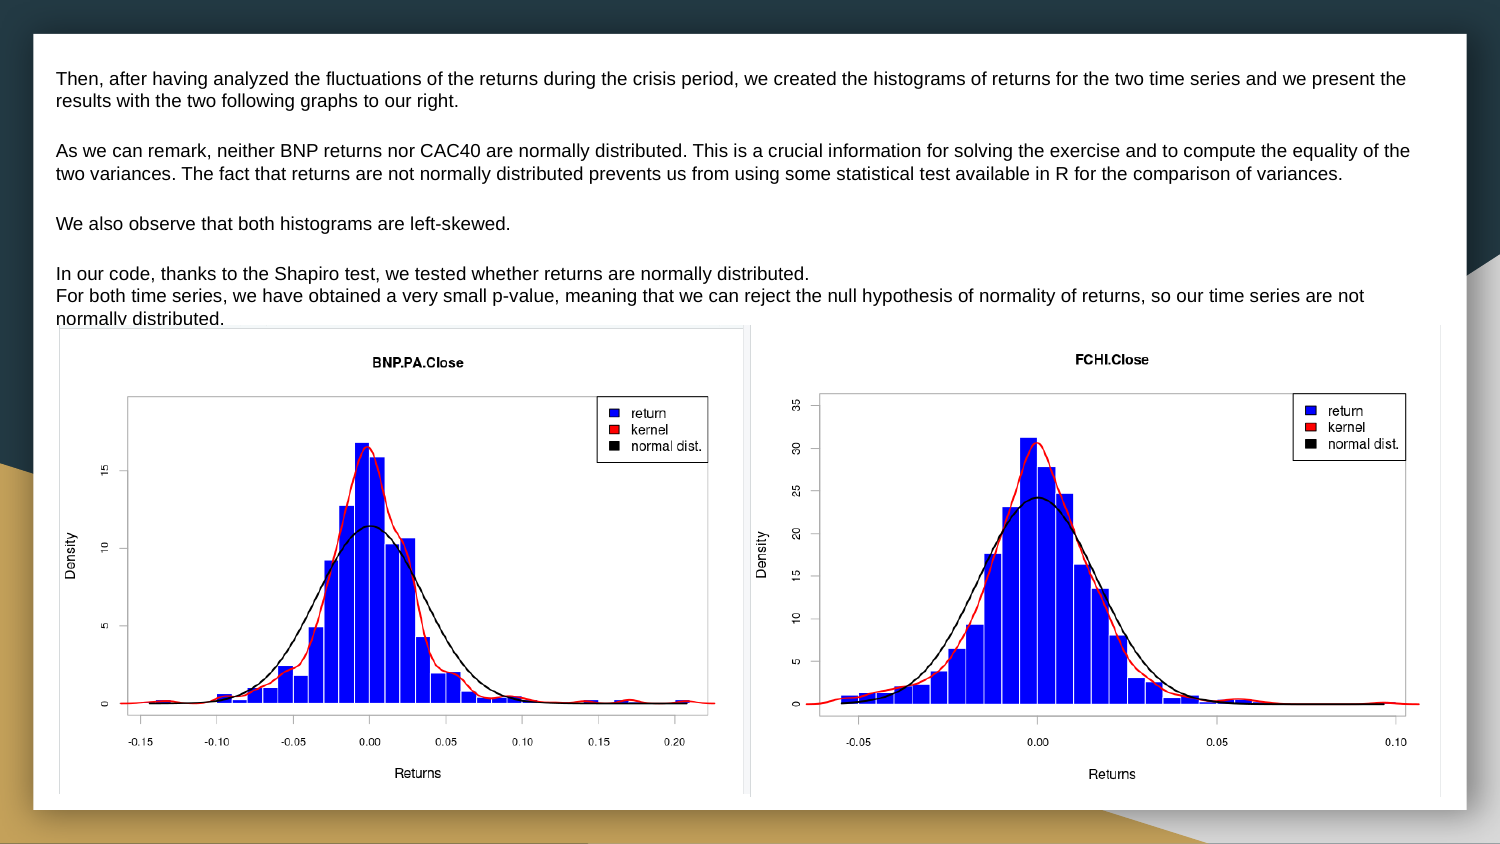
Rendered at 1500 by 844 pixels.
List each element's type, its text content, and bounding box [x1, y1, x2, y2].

list Then, after having analyzed the fluctuations of the returns during the crisis period, we created the histograms of returns for the two time series and we present the results with the two following graphs to our right. As we can remark, neither BNP returns nor CAC40 are normally distributed. This is a crucial information for solving the exercise and to compute the equality of the two variances. The fact that returns are not normally distributed prevents us from using some statistical test available in R for the comparison of variances. We also observe that both histograms are left-skewed. In our code, thanks to the Shapiro test, we tested whether returns are normally distributed. For both time series, we have obtained a very small p-value, meaning that we can reject the null hypothesis of normality of returns, so our time series are not normally distributed. [40, 51, 1441, 353]
picture [58, 324, 1441, 797]
